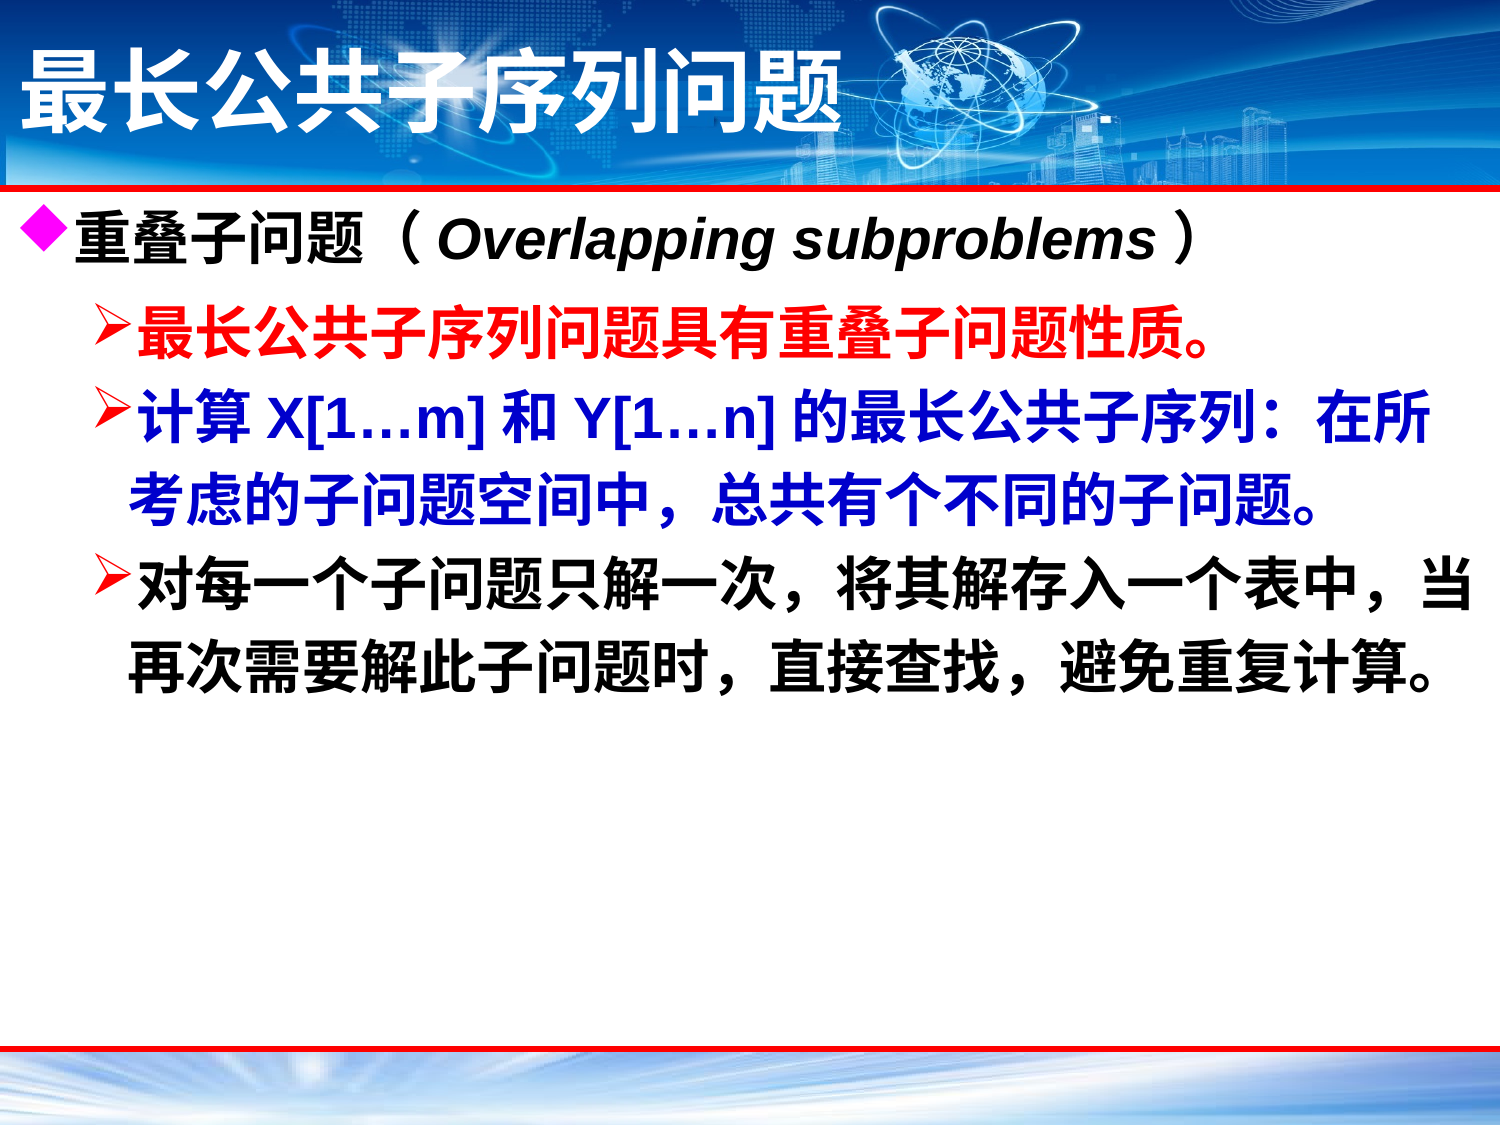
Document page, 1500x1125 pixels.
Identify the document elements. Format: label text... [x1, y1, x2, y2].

picture [0, 1052, 1500, 1125]
picture [0, 0, 1500, 185]
title 最长公共子序列问题 [3, 2, 1500, 189]
